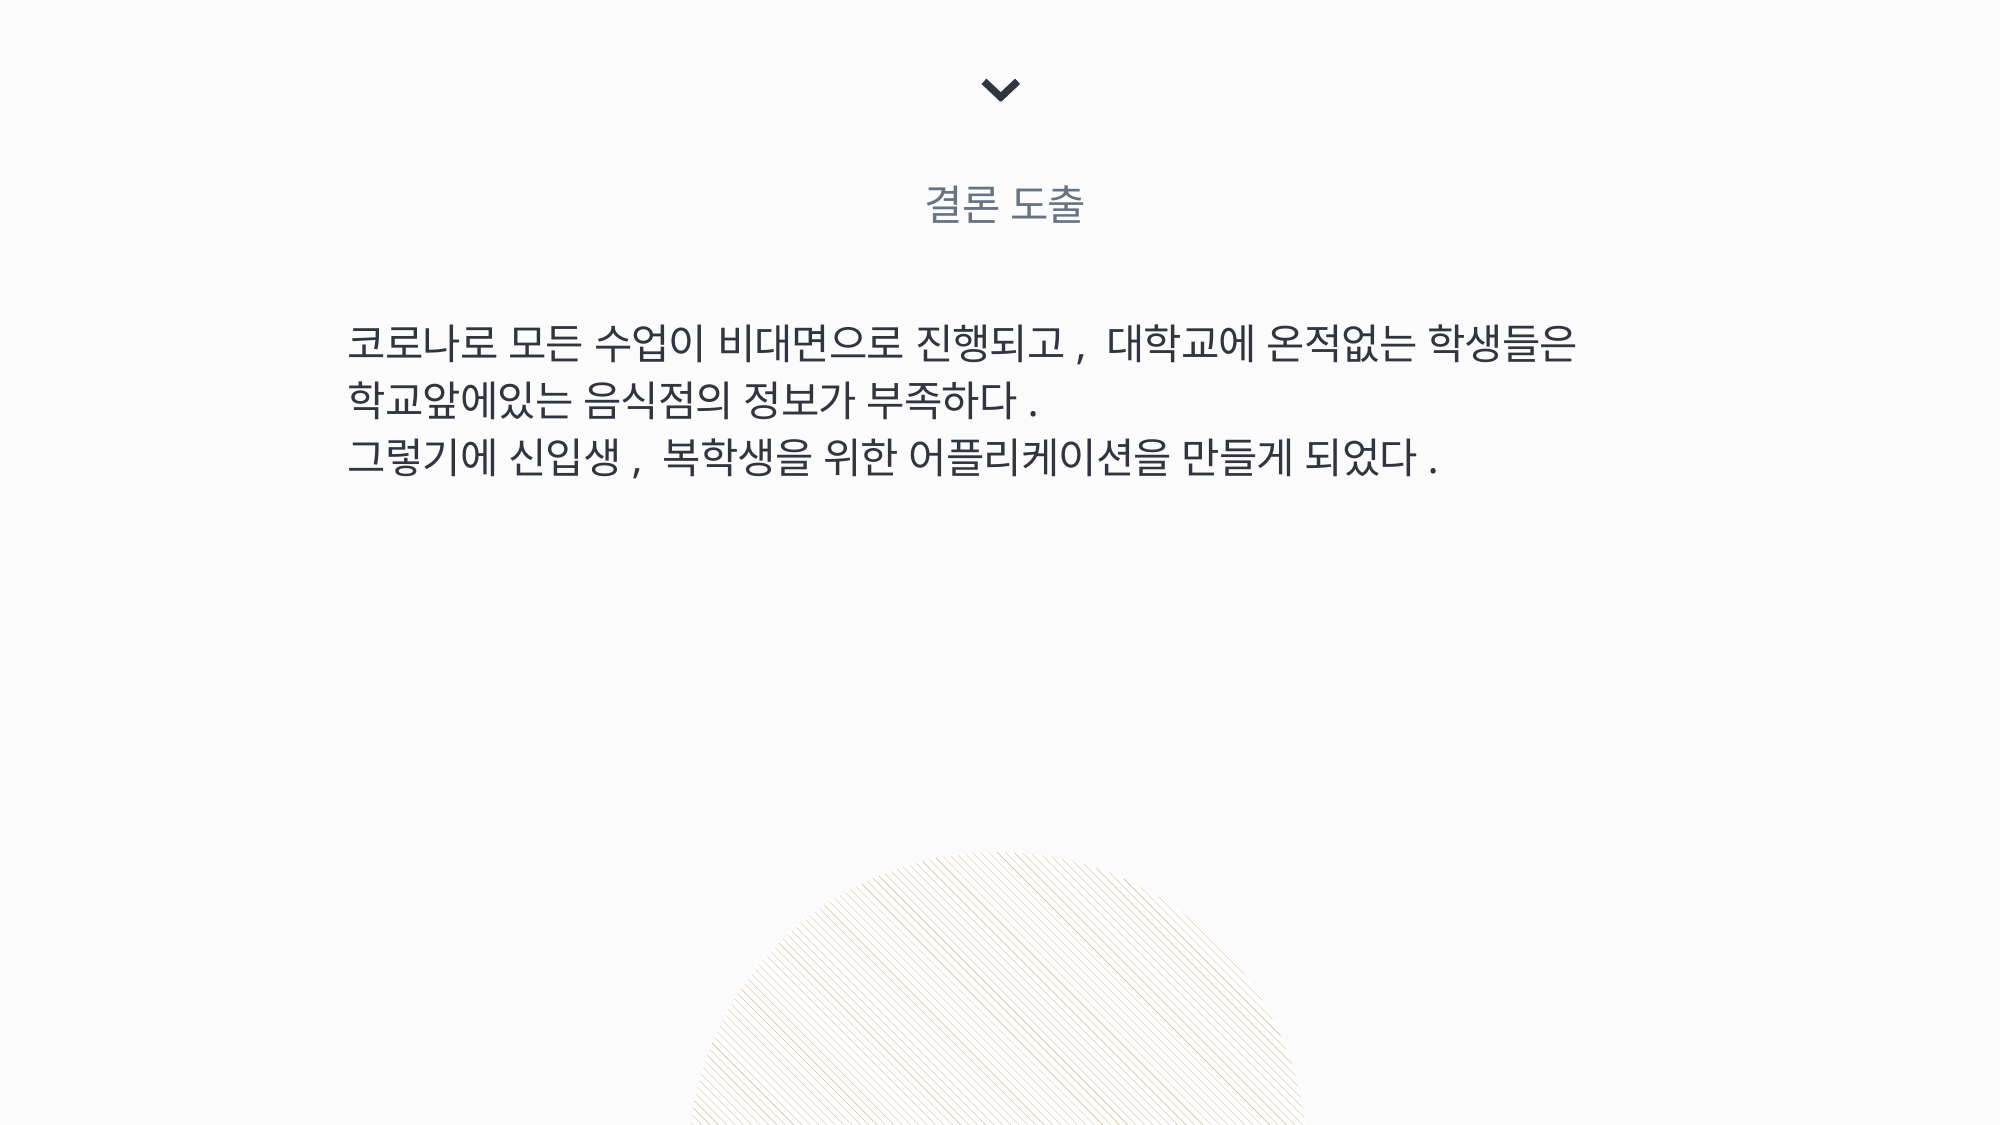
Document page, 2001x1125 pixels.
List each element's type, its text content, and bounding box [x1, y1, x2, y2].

text_box 코로나로 모든 수업이 비대면으로 진행되고, 대학교에 온적없는 학생들은 학교앞에있는 음식점의 정보가 부족하다. 그렇기에 신입생, 복학생을 위한 어플리케이션을 만들게 되었다. [333, 303, 1604, 489]
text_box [983, 81, 1018, 100]
text_box [689, 851, 1307, 1125]
text_box 결론 도출 [910, 164, 1102, 237]
